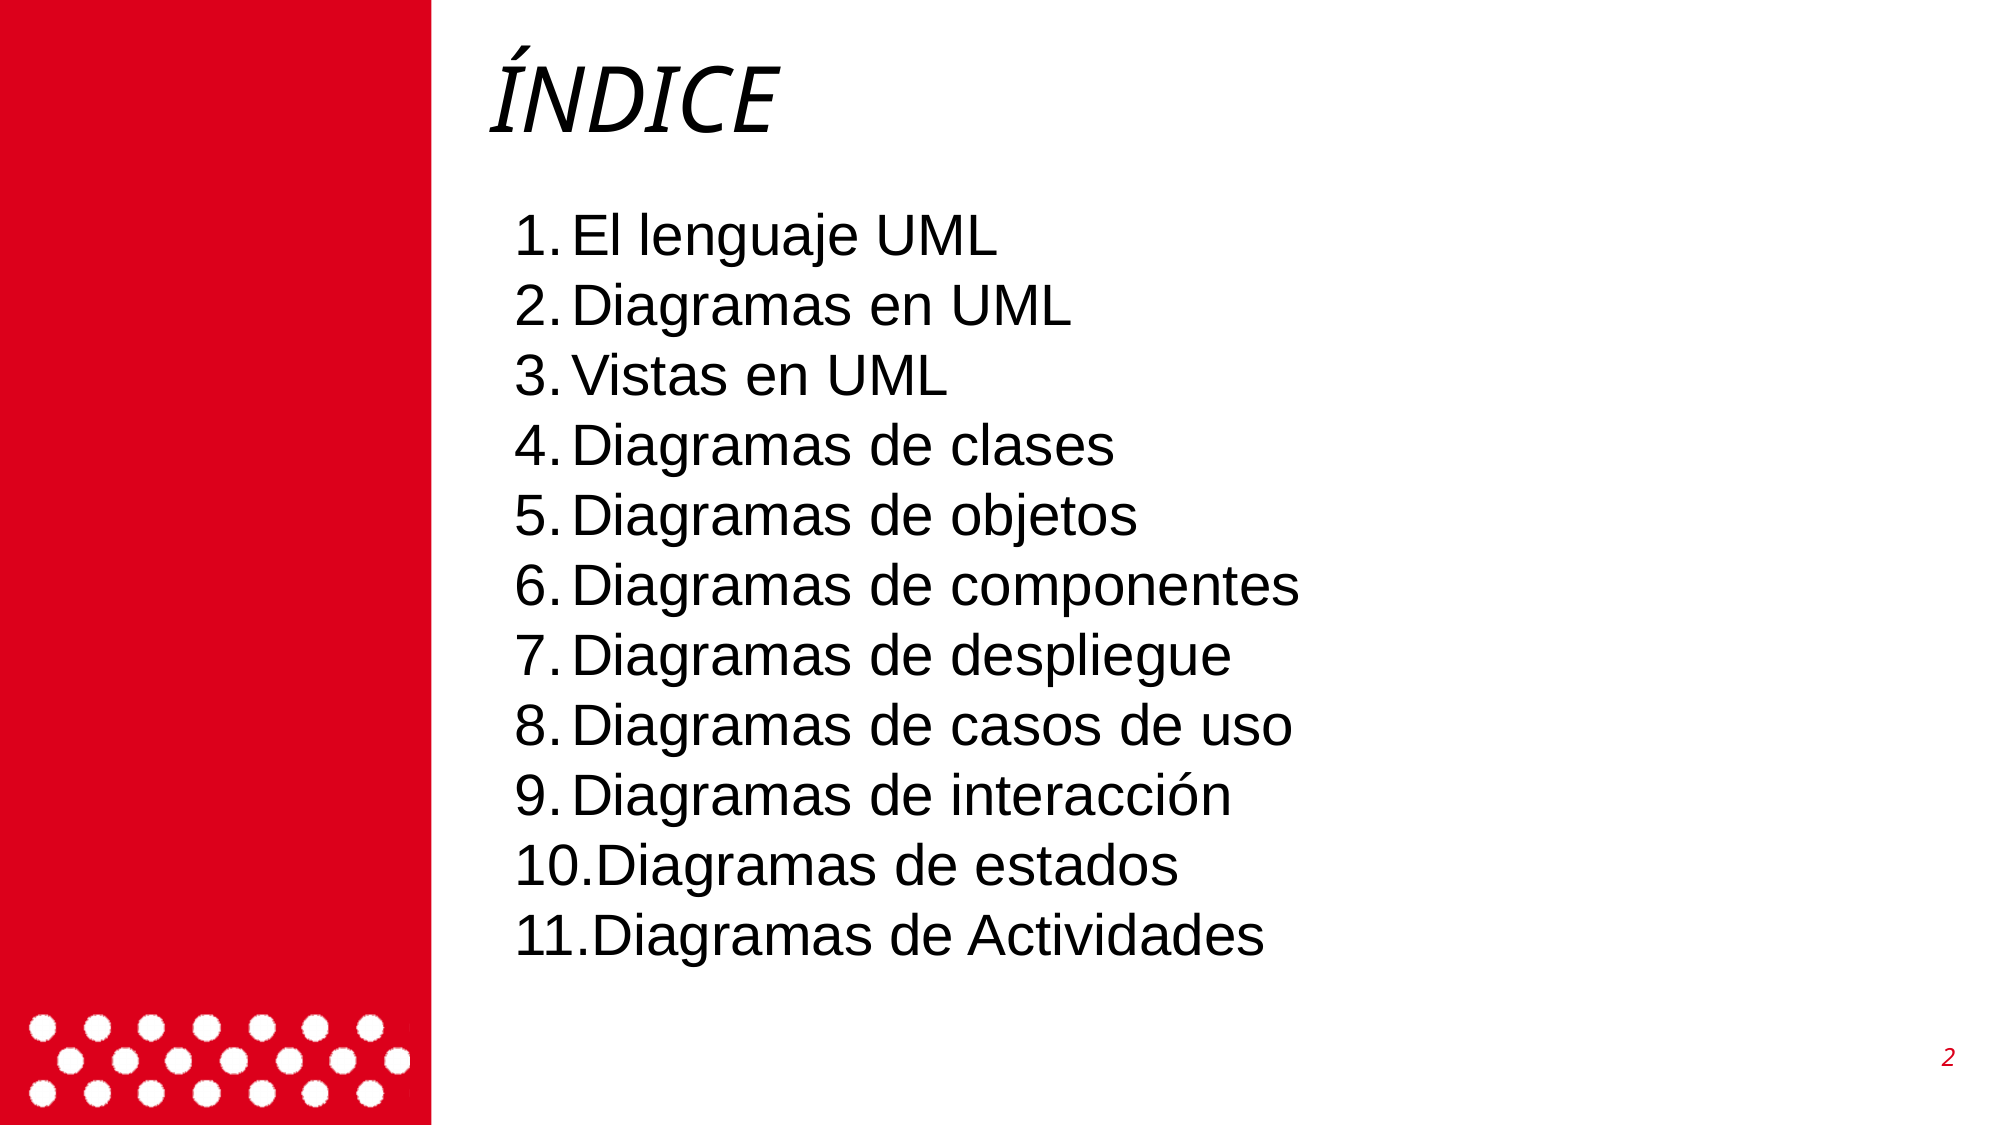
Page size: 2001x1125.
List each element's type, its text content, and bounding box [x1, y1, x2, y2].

slide_number 2 [1893, 1028, 1971, 1089]
text_box El lenguaje UML Diagramas en UML Vistas en UML Diagramas de clases Diagramas de objetos Diagramas de componentes Diagramas de despliegue Diagramas de casos de uso Diagramas de interacción Diagramas de estados Diagramas de Actividades [499, 190, 1674, 975]
picture [22, 864, 410, 1125]
title ÍNDICE [476, 44, 1976, 161]
text_box [0, 0, 432, 1125]
